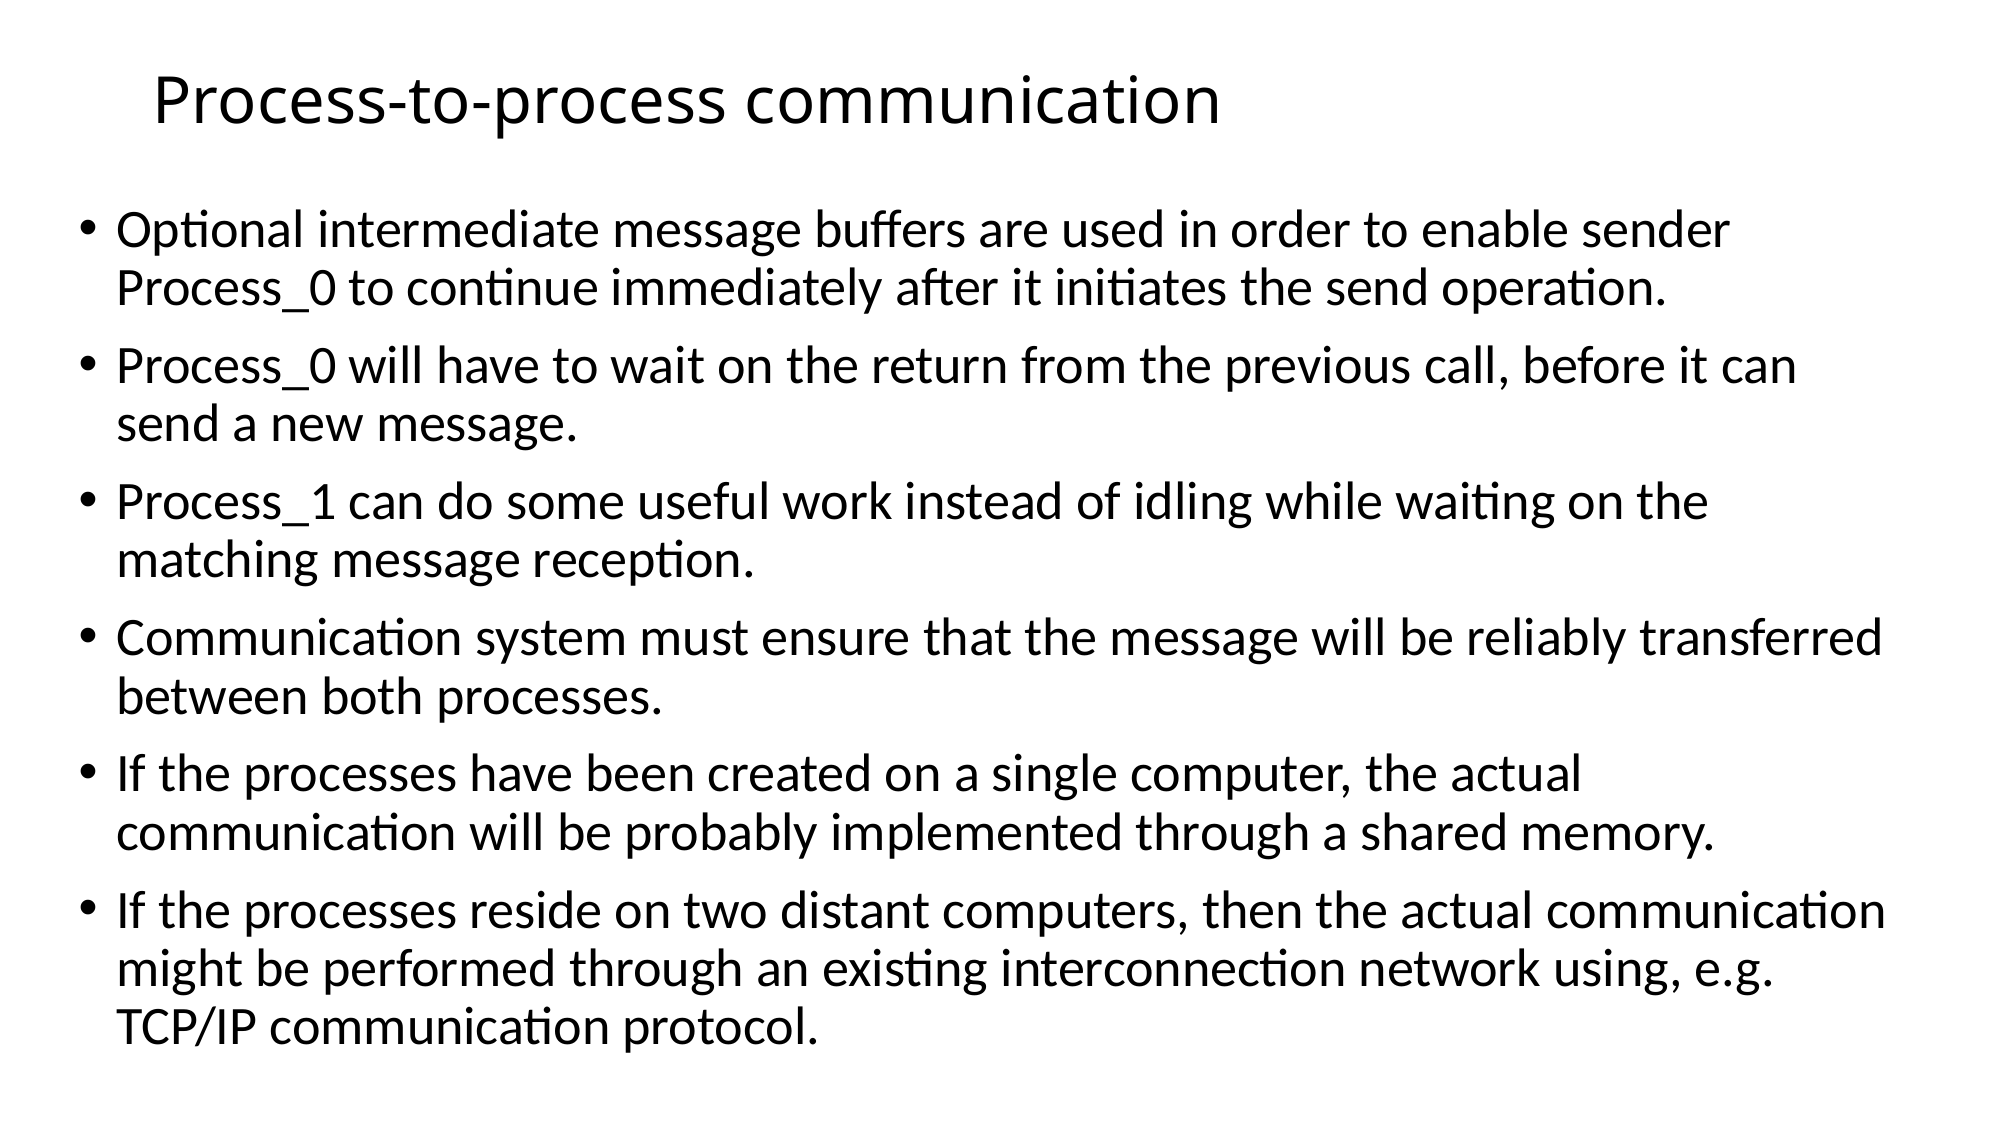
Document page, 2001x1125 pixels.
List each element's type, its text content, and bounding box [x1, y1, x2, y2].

list Optional intermediate message buffers are used in order to enable sender Process_0 to continue immediately after it initiates the send operation. Process_0 will have to wait on the return from the previous call, before it can send a new message. Process_1 can do some useful work instead of idling while waiting on the matching message reception. Communication system must ensure that the message will be reliably transferred between both processes. If the processes have been created on a single computer, the actual communication will be probably implemented through a shared memory. If the processes reside on two distant computers, then the actual communication might be performed through an existing interconnection network using, e.g. TCP/IP communication protocol. [63, 192, 1907, 1066]
title Process-to-process communication [137, 59, 1863, 146]
